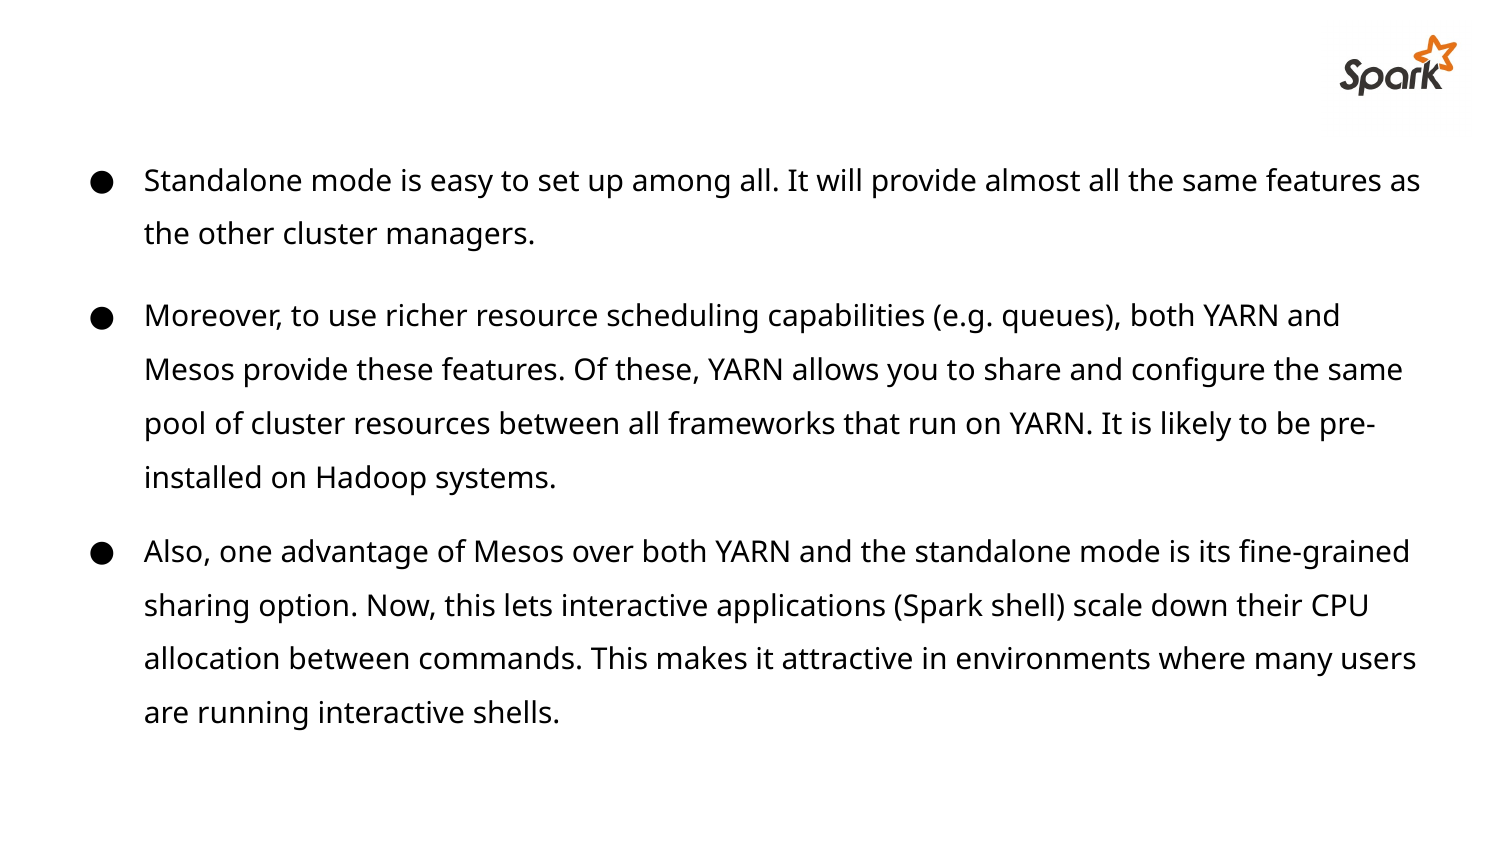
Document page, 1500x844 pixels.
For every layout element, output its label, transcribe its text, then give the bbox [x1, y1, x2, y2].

list Standalone mode is easy to set up among all. It will provide almost all the same features as the other cluster managers. Moreover, to use richer resource scheduling capabilities (e.g. queues), both YARN and Mesos provide these features. Of these, YARN allows you to share and configure the same pool of cluster resources between all frameworks that run on YARN. It is likely to be pre-installed on Hadoop systems. Also, one advantage of Mesos over both YARN and the standalone mode is its fine-grained sharing option. Now, this lets interactive applications (Spark shell) scale down their CPU allocation between commands. This makes it attractive in environments where many users are running interactive shells. [51, 128, 1449, 750]
picture [1321, 19, 1472, 137]
